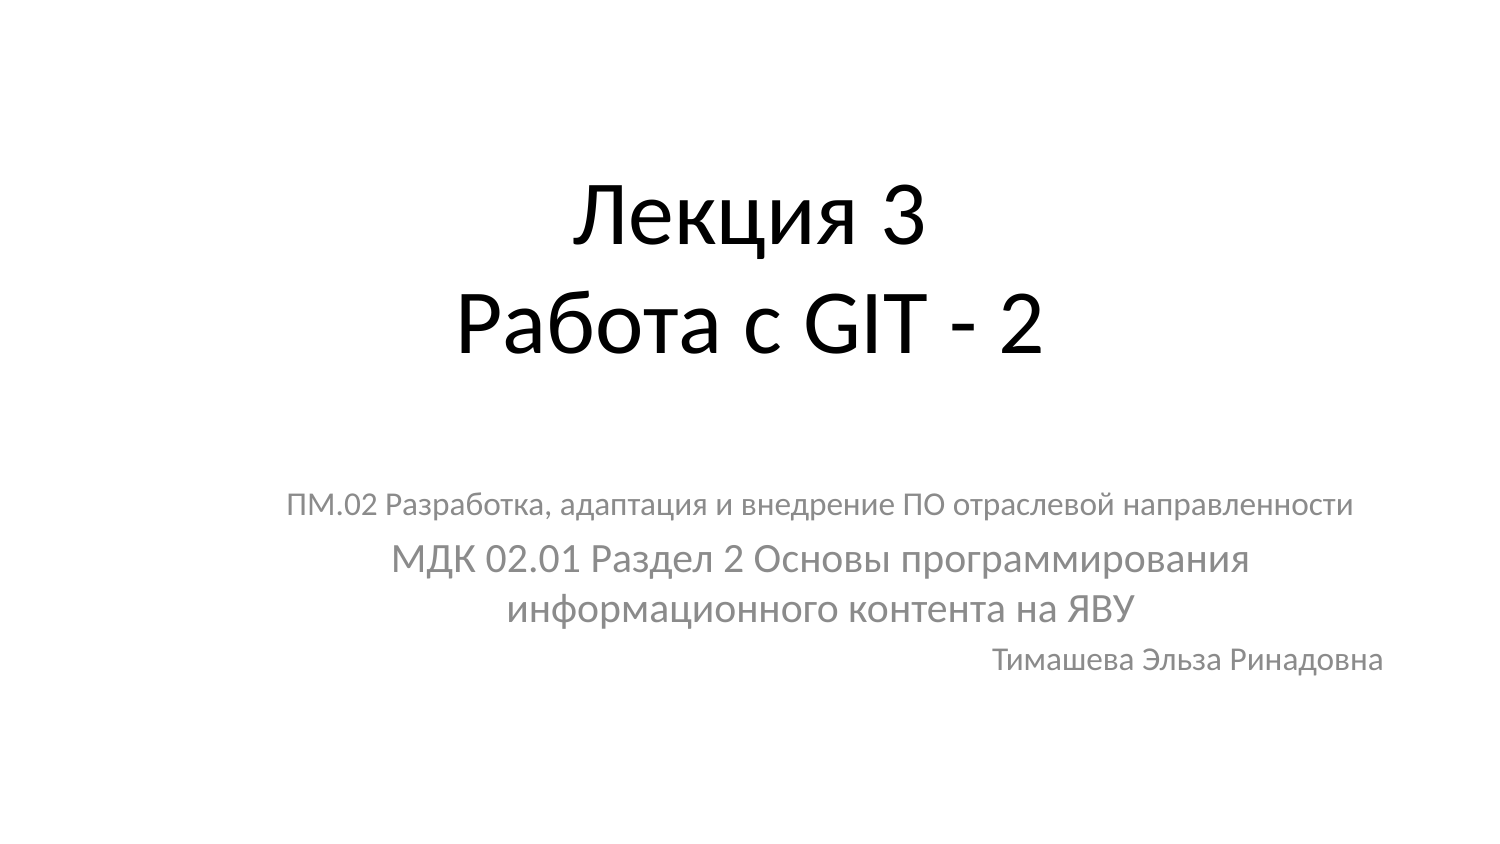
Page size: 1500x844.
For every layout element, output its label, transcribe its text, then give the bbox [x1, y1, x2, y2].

subtitle ПМ.02 Разработка, адаптация и внедрение ПО отраслевой направленности МДК 02.01 Раздел 2 Основы программирования информационного контента на ЯВУ Тимашева Эльза Ринадовна [242, 475, 1400, 759]
title Лекция 3 Работа с GIT - 2 [112, 111, 1388, 413]
